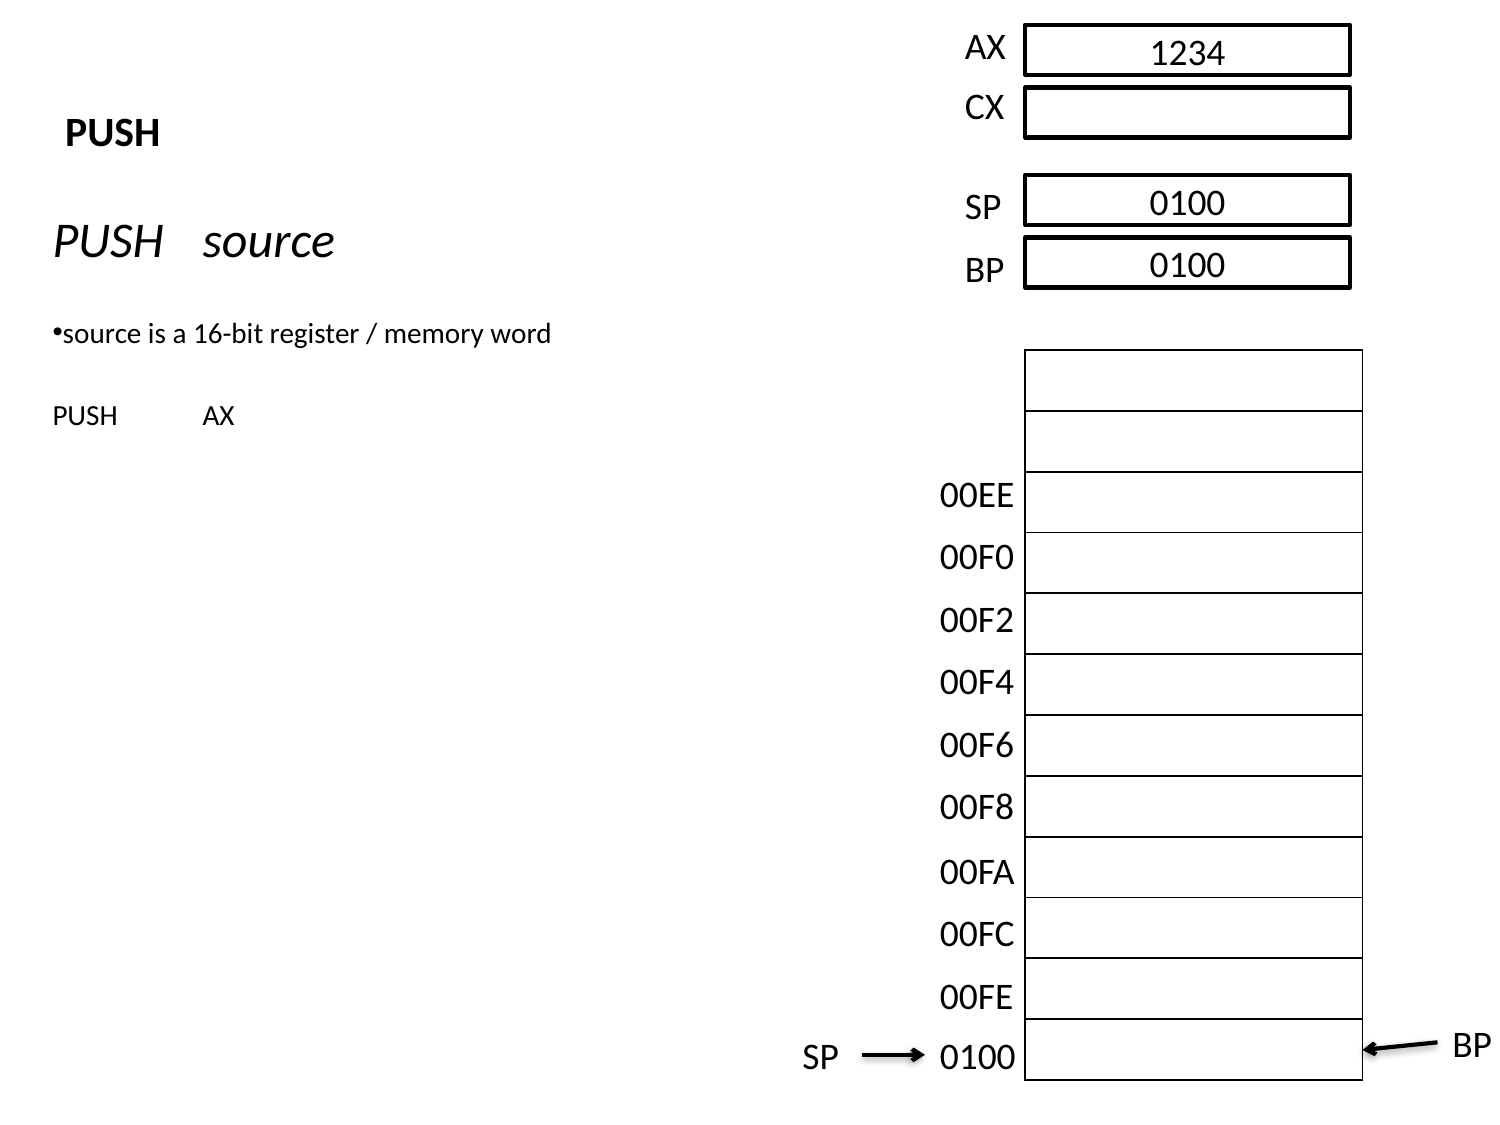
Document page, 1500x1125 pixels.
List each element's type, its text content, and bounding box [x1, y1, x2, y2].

text_box 00F6 [924, 712, 1038, 773]
text_box 00F2 [924, 587, 1038, 648]
table_cell [1026, 412, 1362, 471]
text_box 00FA [924, 839, 1038, 900]
list PUSH source source is a 16-bit register / memory word PUSH AX [37, 200, 750, 1063]
text_box 00F8 [924, 774, 1038, 835]
text_box SP [949, 174, 1038, 235]
title PUSH [50, 62, 700, 163]
text_box 00F0 [924, 524, 1038, 585]
text_box 00FE [924, 964, 1038, 1025]
text_box BP [1437, 1012, 1500, 1073]
text_box [1023, 85, 1352, 140]
text_box CX [949, 75, 1025, 135]
table_cell [1026, 594, 1362, 653]
table_cell [1026, 898, 1362, 957]
table_cell [1026, 473, 1362, 532]
text_box 1234 [1025, 23, 1352, 77]
text_box 0100 [1023, 235, 1352, 290]
table_cell [1026, 838, 1362, 897]
text_box 00EE [924, 462, 1038, 523]
table_cell [1026, 655, 1362, 714]
table_cell [1038, 1020, 1362, 1079]
text_box 00FC [924, 901, 1038, 962]
text_box SP [787, 1024, 863, 1085]
table_cell [1026, 533, 1362, 592]
text_box 0100 [1023, 173, 1352, 227]
table_cell [1026, 777, 1362, 836]
text_box 0100 [924, 1025, 1038, 1085]
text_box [1362, 1042, 1438, 1051]
table_header [1026, 351, 1362, 410]
text_box BP [949, 237, 1038, 298]
text_box 00F4 [924, 649, 1038, 710]
text_box AX [949, 14, 1038, 75]
table_cell [1026, 716, 1362, 775]
table_cell [1026, 959, 1362, 1018]
